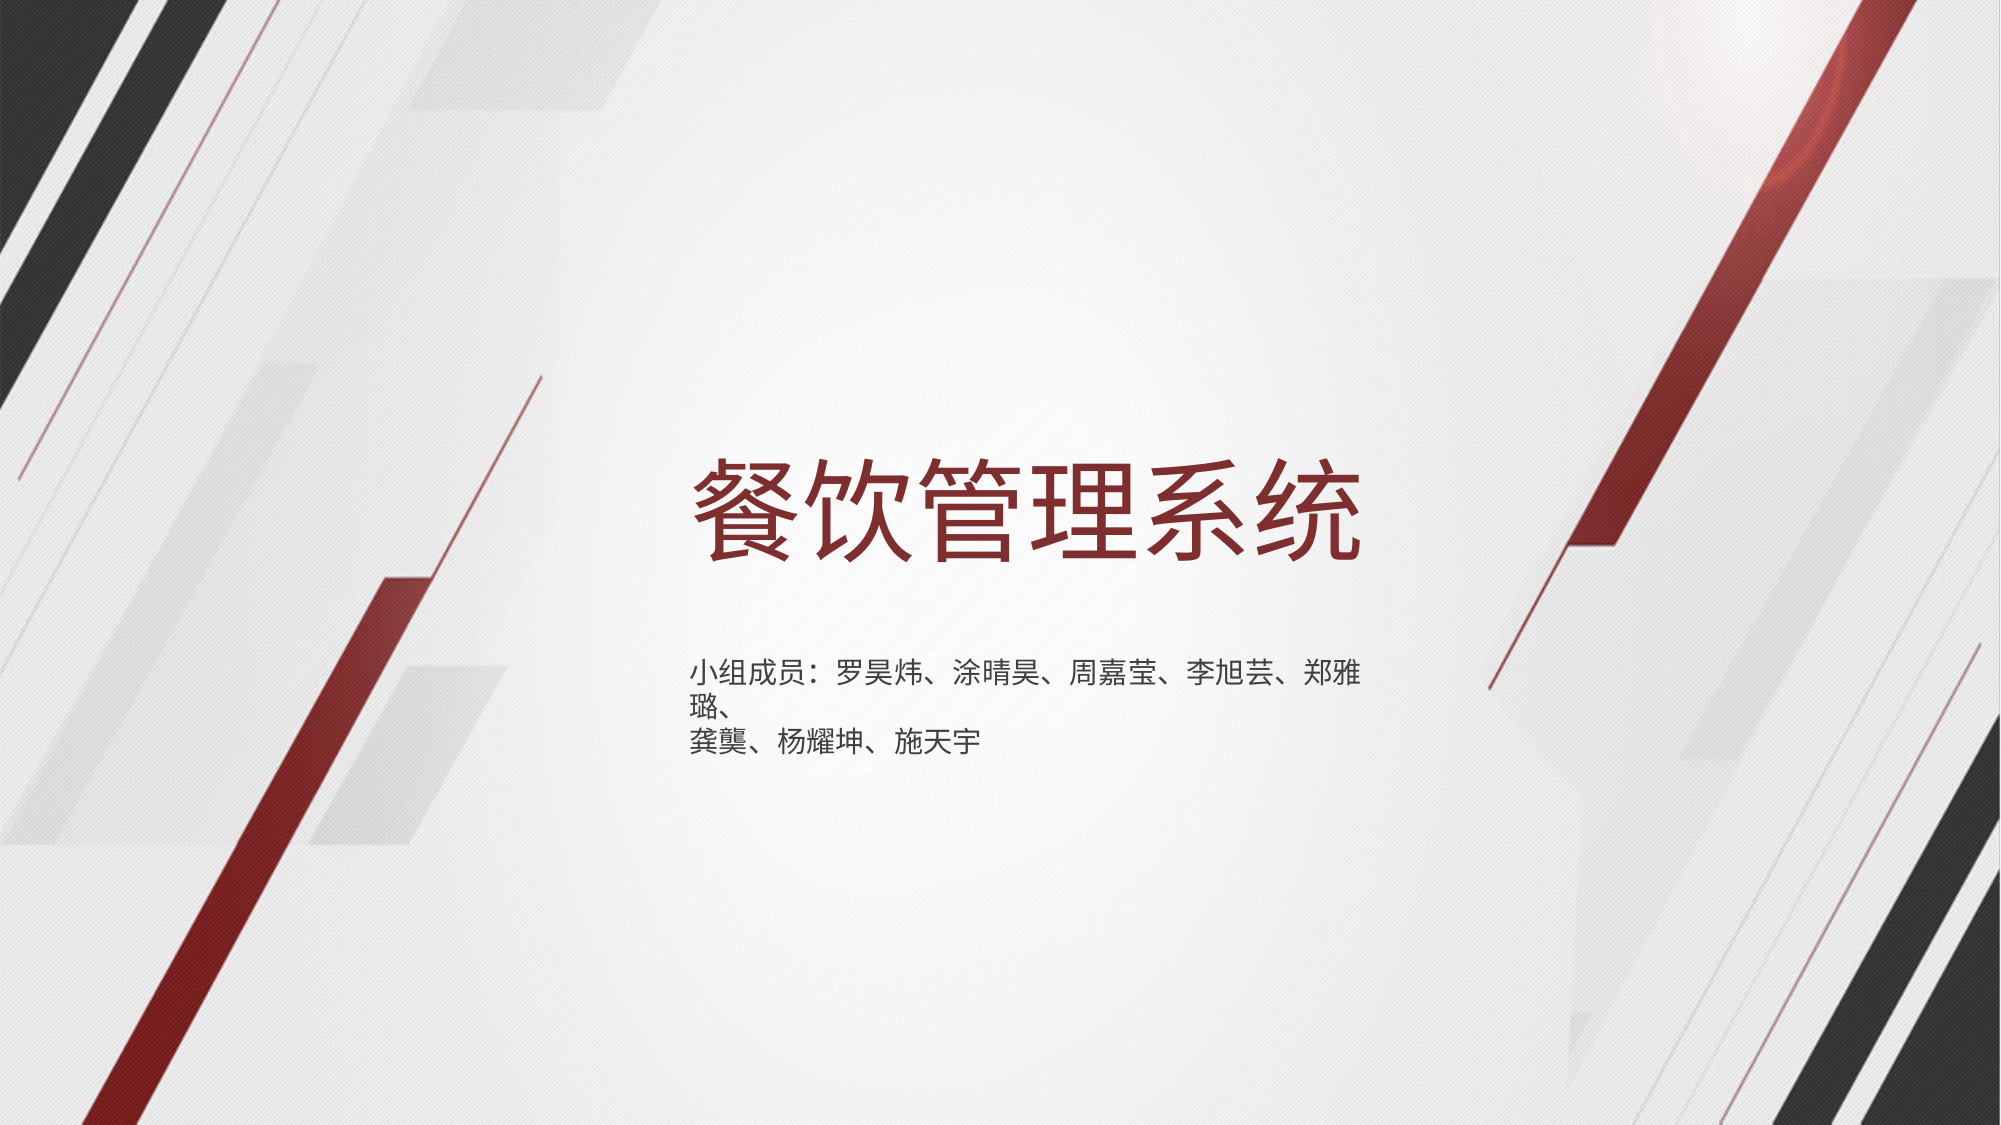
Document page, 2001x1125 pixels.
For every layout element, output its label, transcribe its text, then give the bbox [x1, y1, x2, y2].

picture [0, 0, 2001, 1125]
text_box 餐饮管理系统 [674, 433, 1380, 583]
text_box 小组成员：罗昊炜、涂晴昊、周嘉莹、李旭芸、郑雅璐、 龚龑、杨耀坤、施天宇 [674, 646, 1405, 767]
